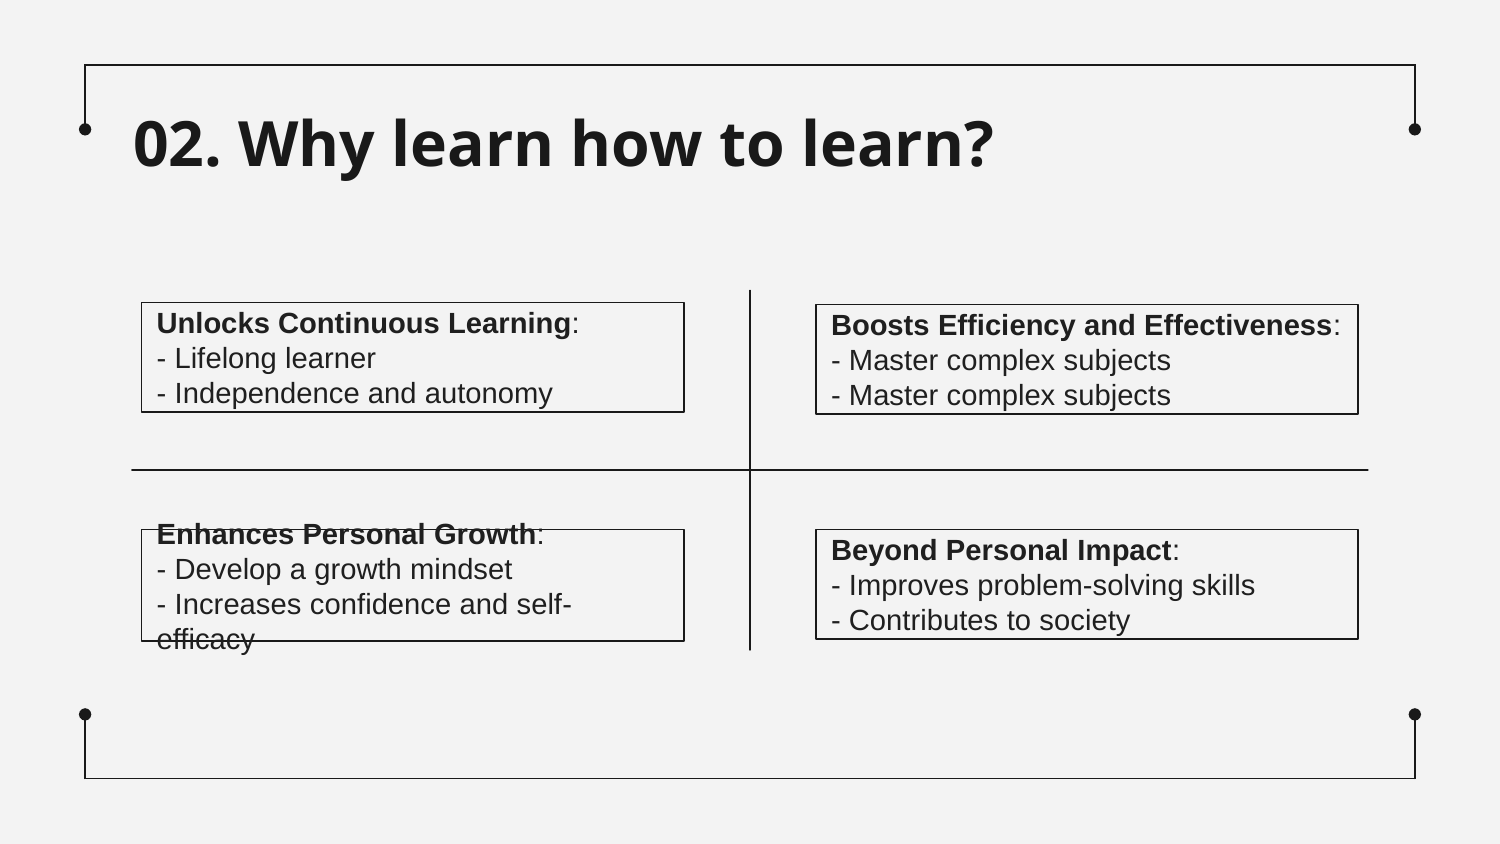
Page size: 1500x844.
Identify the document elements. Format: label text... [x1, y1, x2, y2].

text_box Enhances Personal Growth: - Develop a growth mindset - Increases confidence and self-efficacy [141, 529, 684, 642]
text_box Unlocks Continuous Learning: - Lifelong learner - Independence and autonomy [141, 302, 684, 413]
text_box Beyond Personal Impact: - Improves problem-solving skills - Contributes to society [816, 529, 1359, 639]
title 02. Why learn how to learn? [118, 88, 1070, 183]
text_box Boosts Efficiency and Effectiveness: - Master complex subjects - Master complex subjects [816, 304, 1359, 414]
